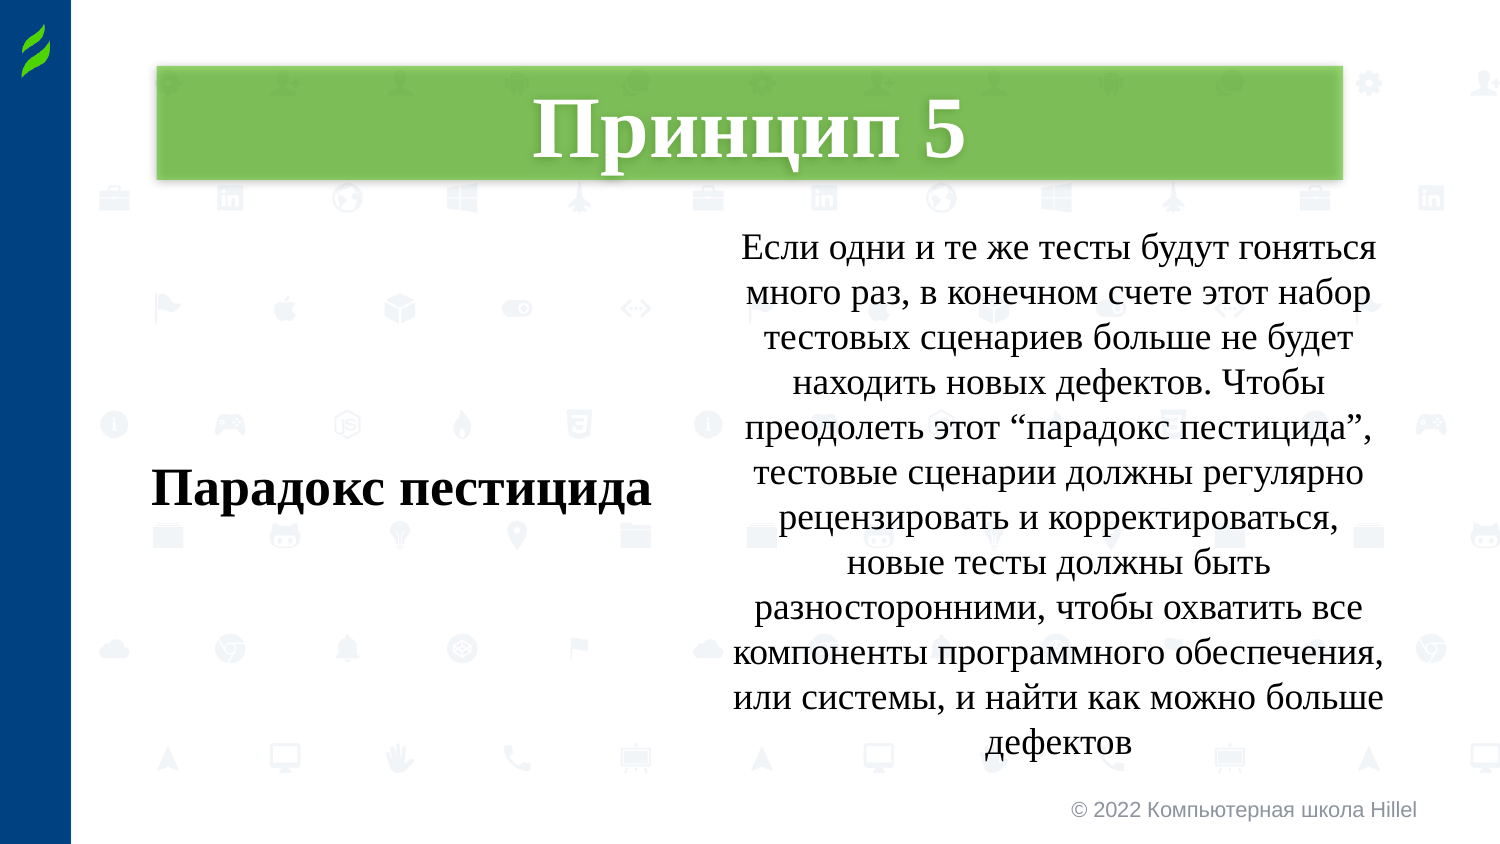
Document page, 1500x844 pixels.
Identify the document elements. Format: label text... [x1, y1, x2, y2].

picture [0, 0, 1500, 844]
list Парадокс пестицида [103, 224, 683, 760]
list Если одни и те же тесты будут гоняться много раз, в конечном счете этот набор тестовых сценариев больше не будет находить новых дефектов. Чтобы преодолеть этот “парадокс пестицида”, тестовые сценарии должны регулярно рецензировать и корректироваться, новые тесты должны быть разносторонними, чтобы охватить все компоненты программного обеспечения, или системы, и найти как можно больше дефектов [683, 224, 1397, 760]
text_box Принцип 5 [156, 65, 1344, 180]
